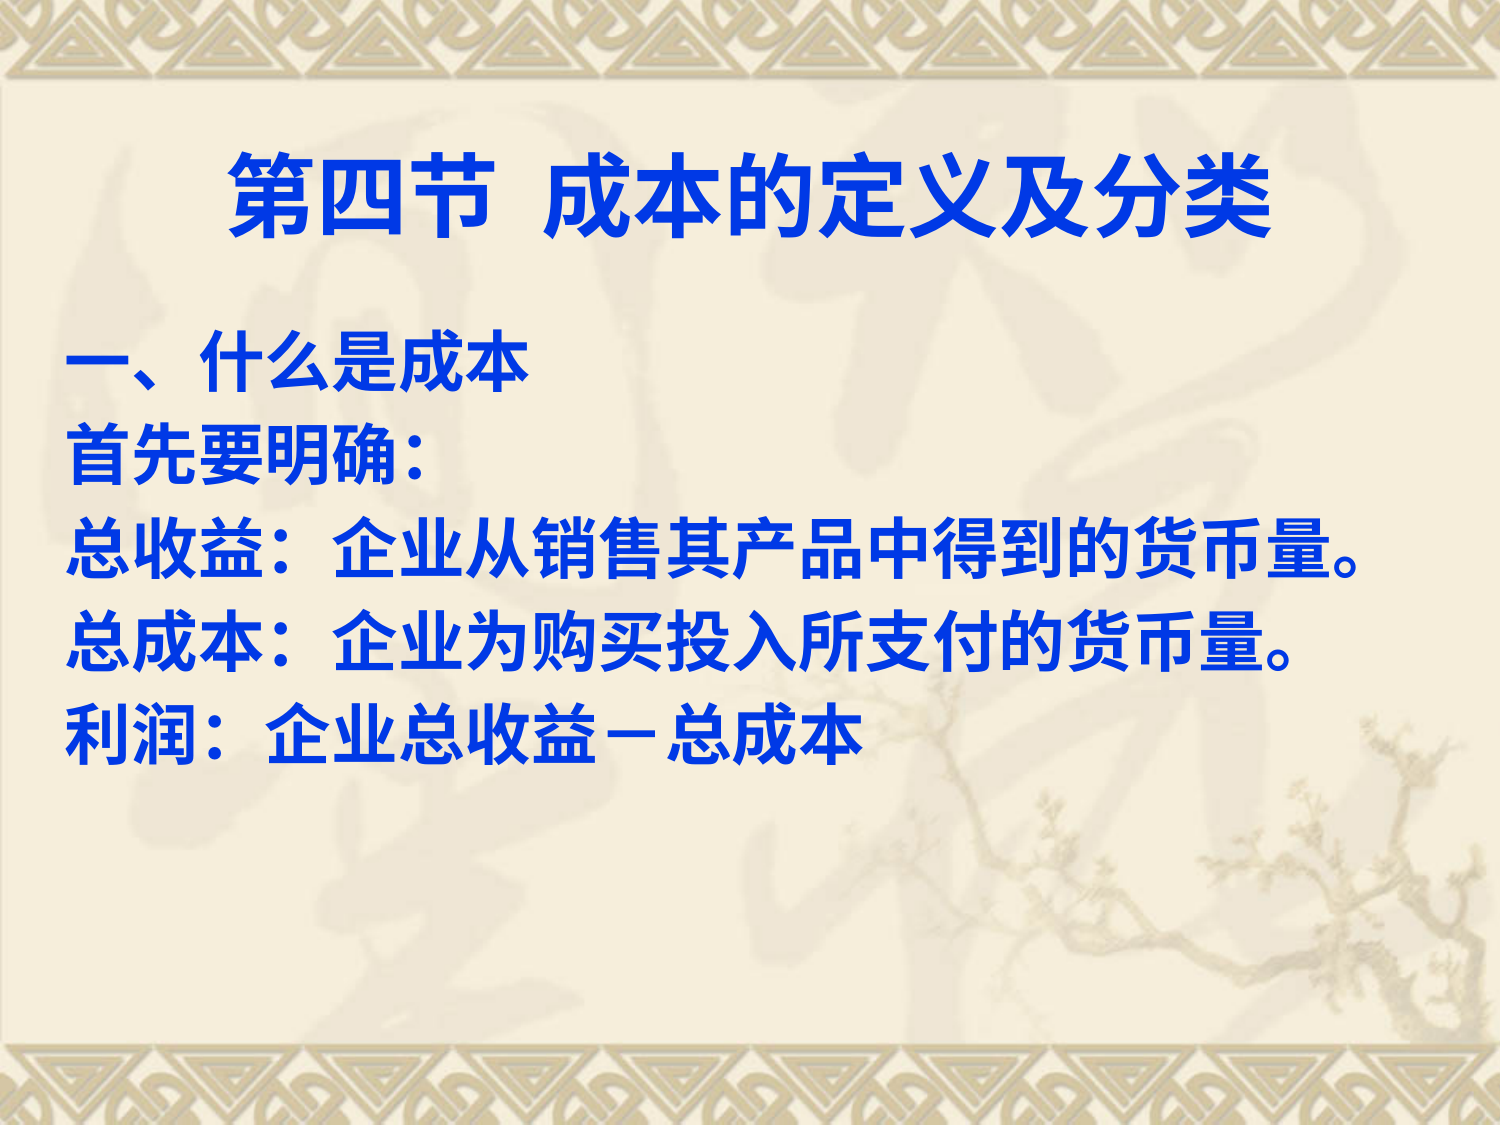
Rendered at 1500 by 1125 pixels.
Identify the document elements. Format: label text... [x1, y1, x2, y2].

picture [0, 0, 1500, 1125]
title 第四节 成本的定义及分类 [49, 99, 1451, 288]
list 一、什么是成本 首先要明确： 总收益：企业从销售其产品中得到的货币量。 总成本：企业为购买投入所支付的货币量。 利润：企业总收益－总成本 [49, 312, 1451, 1001]
